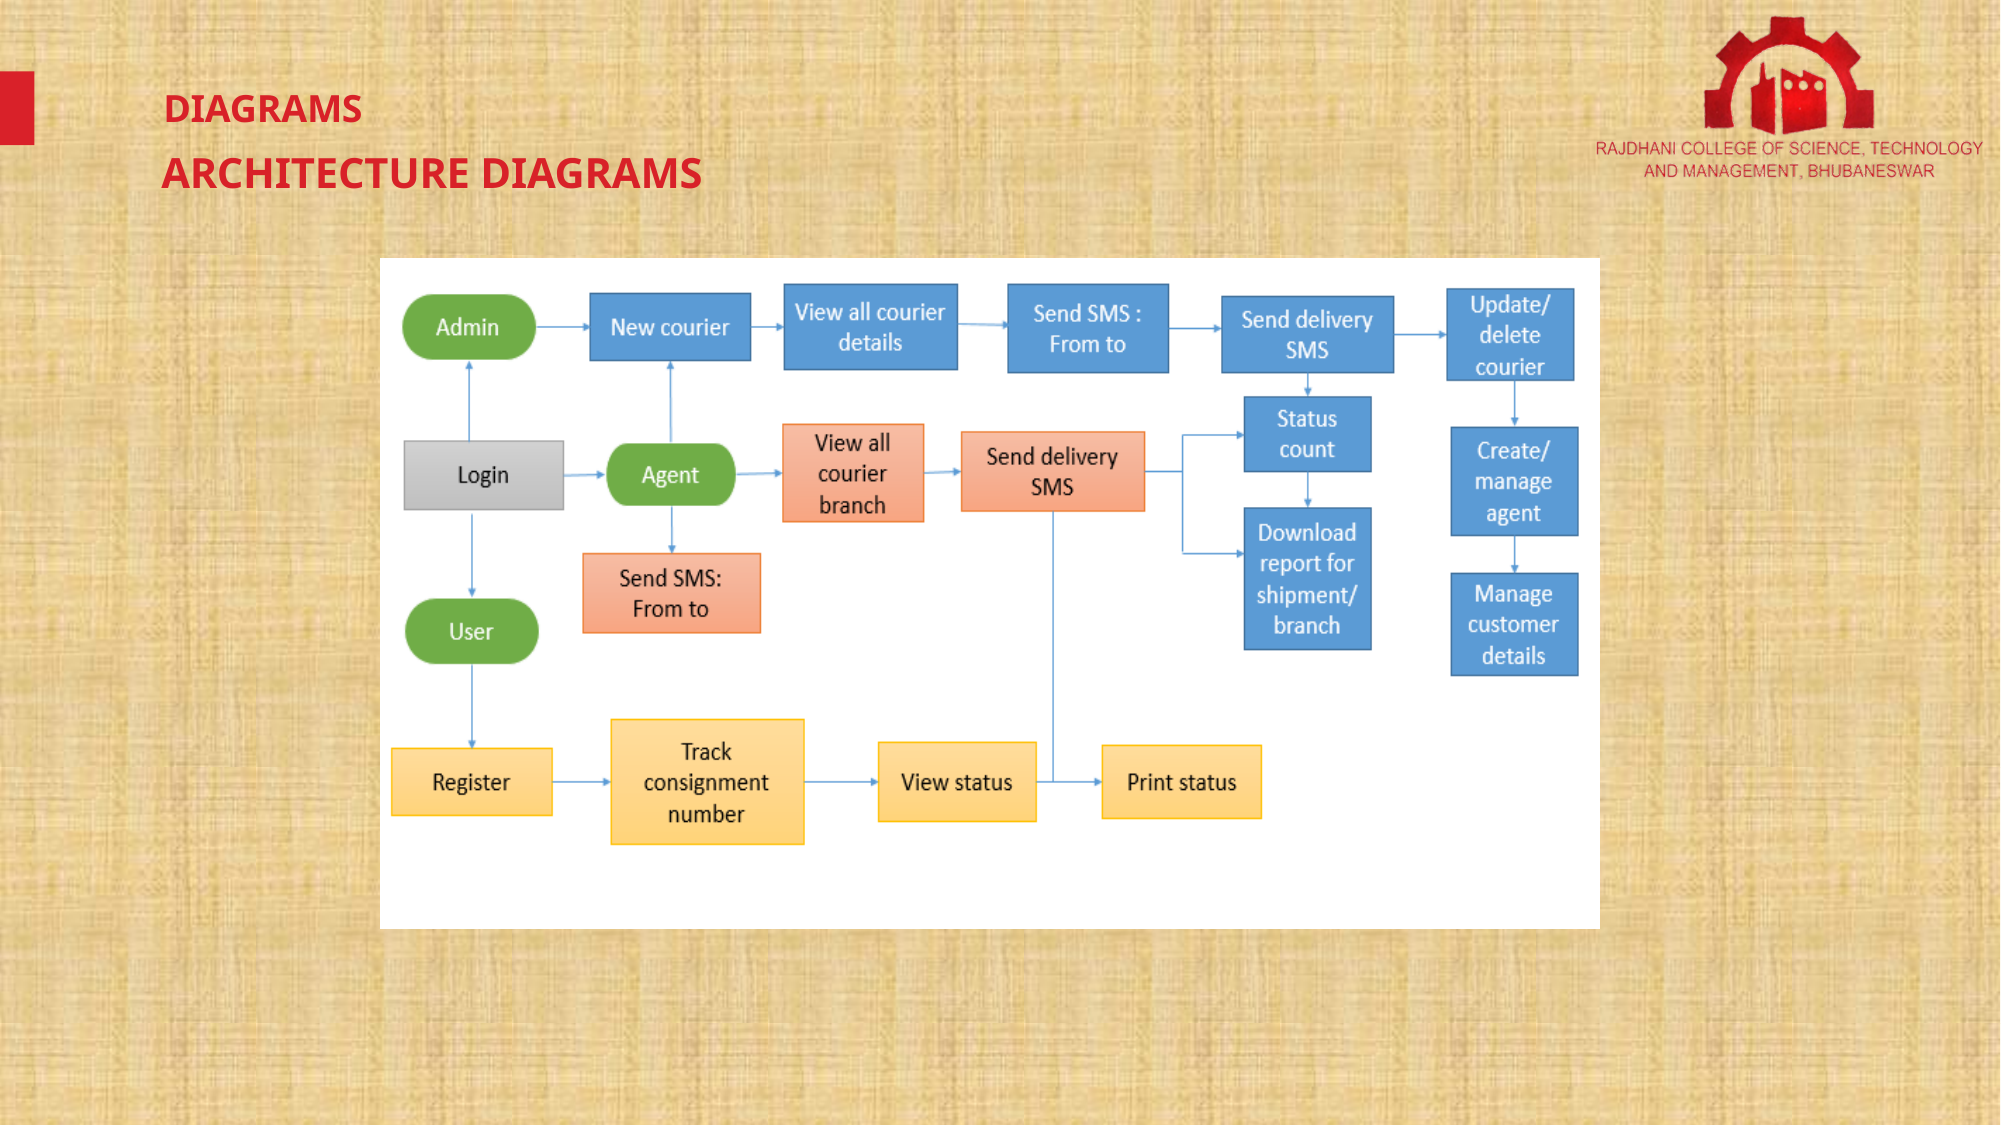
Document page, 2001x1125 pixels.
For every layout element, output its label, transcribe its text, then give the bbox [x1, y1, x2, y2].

text_box DIAGRAMS [148, 78, 378, 138]
list ARCHITECTURE DIAGRAMS [146, 145, 1872, 860]
text_box [0, 71, 35, 146]
picture [0, 0, 2001, 1125]
